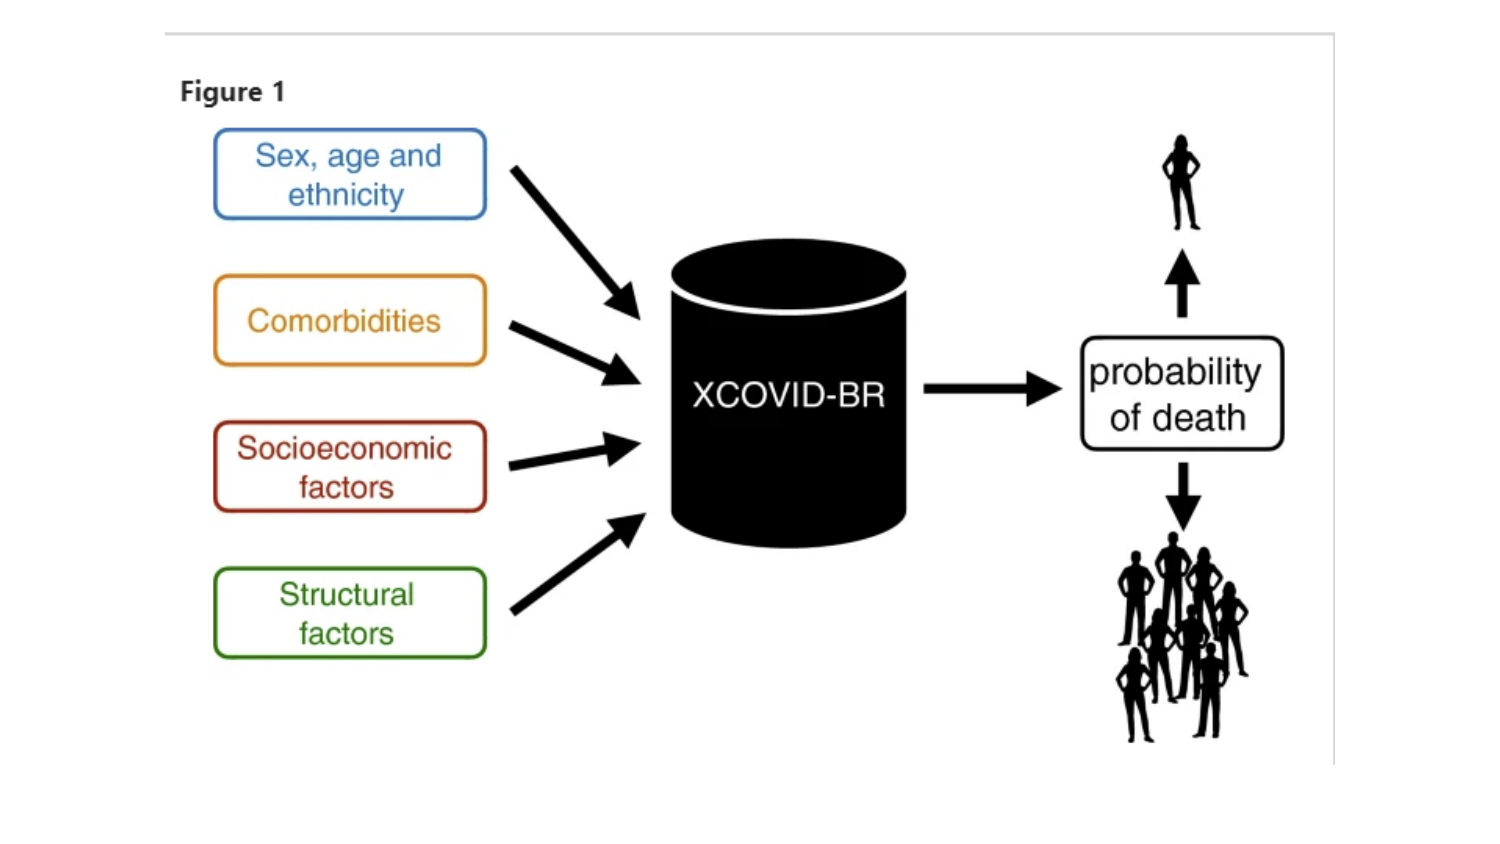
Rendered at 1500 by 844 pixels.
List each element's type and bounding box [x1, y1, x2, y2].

picture [165, 31, 1335, 765]
